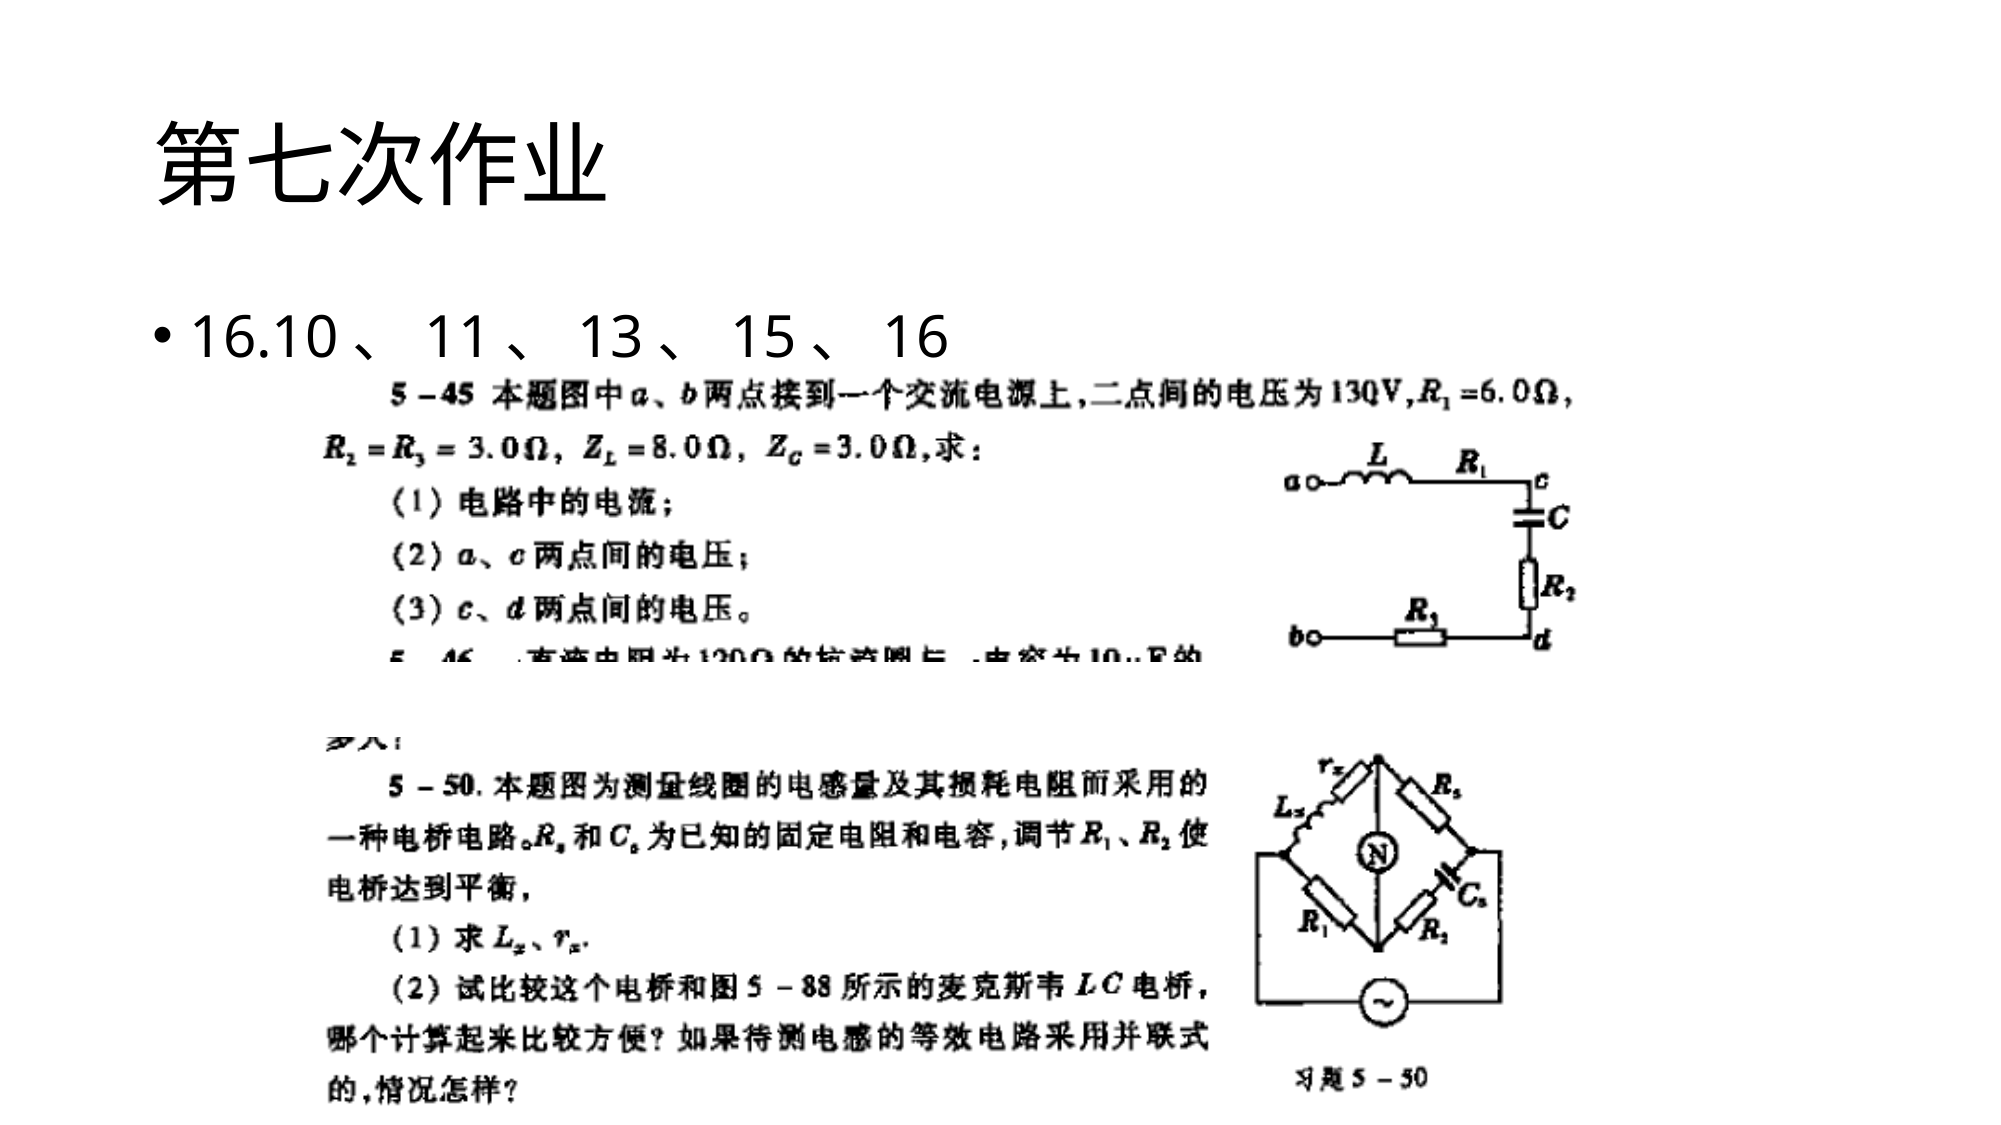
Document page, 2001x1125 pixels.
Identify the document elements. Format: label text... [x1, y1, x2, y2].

list 16.10、11、13、15、16 [137, 299, 1863, 1014]
picture [310, 366, 1602, 662]
picture [310, 737, 1602, 1111]
title 第七次作业 [137, 59, 1863, 278]
